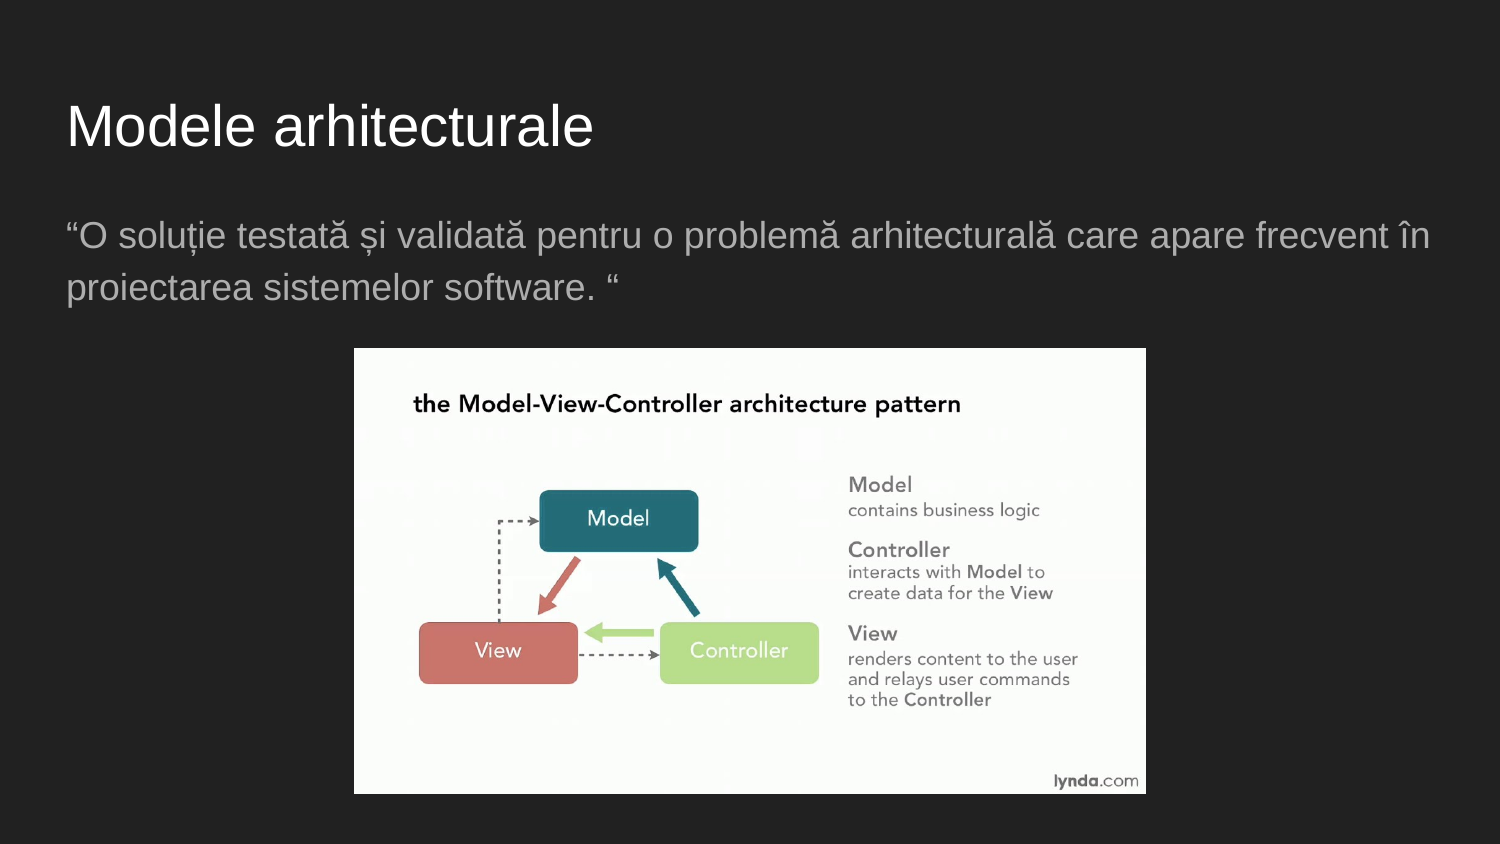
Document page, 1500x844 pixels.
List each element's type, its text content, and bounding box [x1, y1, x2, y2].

list “O soluție testată și validată pentru o problemă arhitecturală care apare frecvent în proiectarea sistemelor software. “ [51, 189, 1449, 349]
picture [353, 348, 1147, 794]
title Modele arhitecturale [51, 72, 1449, 167]
